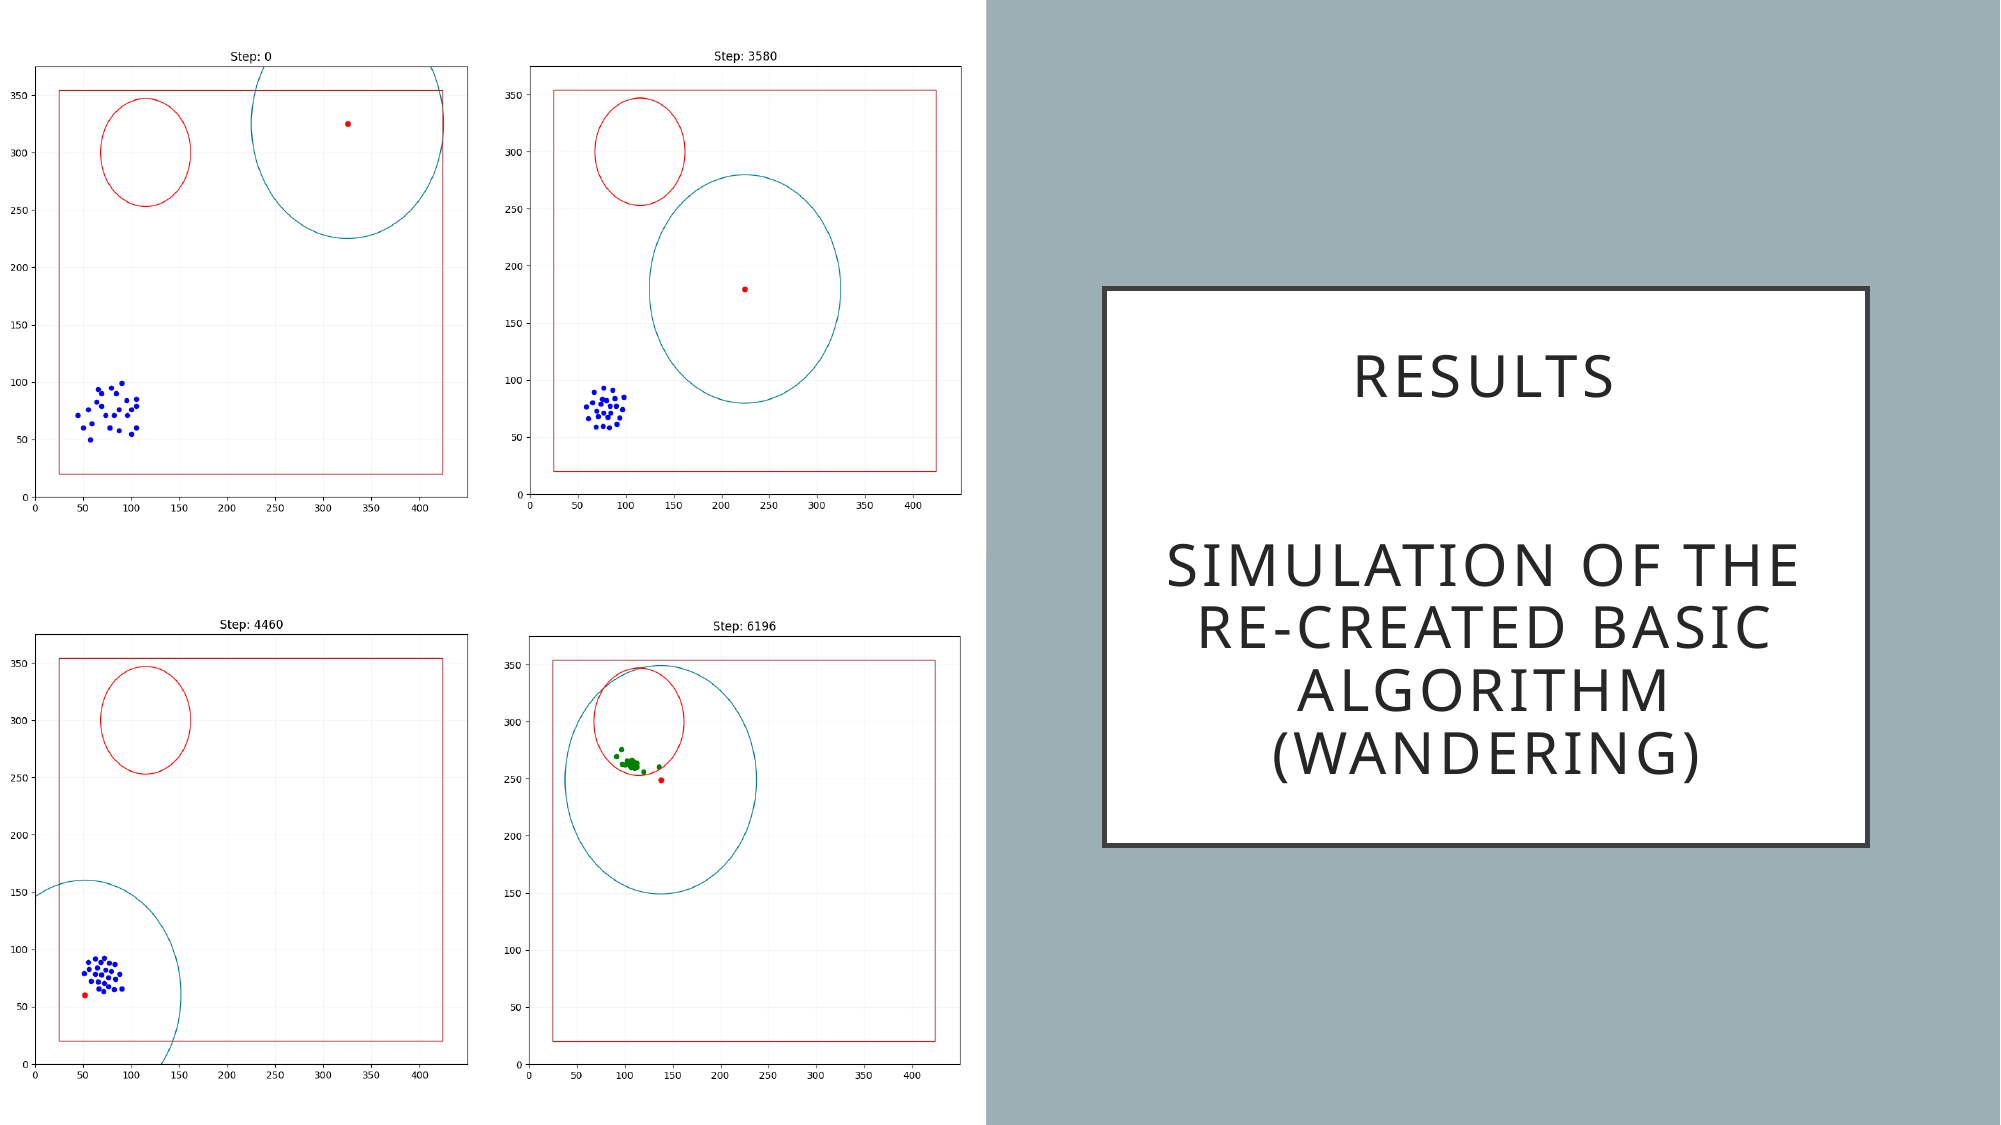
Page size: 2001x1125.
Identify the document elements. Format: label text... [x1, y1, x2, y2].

picture [10, 0, 484, 558]
text_box [0, 0, 987, 1125]
picture [500, 569, 974, 1125]
picture [501, 0, 987, 555]
picture [6, 567, 492, 1125]
title RESULTS simulation of the re-created basic algorithm (wandering) [1102, 286, 1870, 848]
